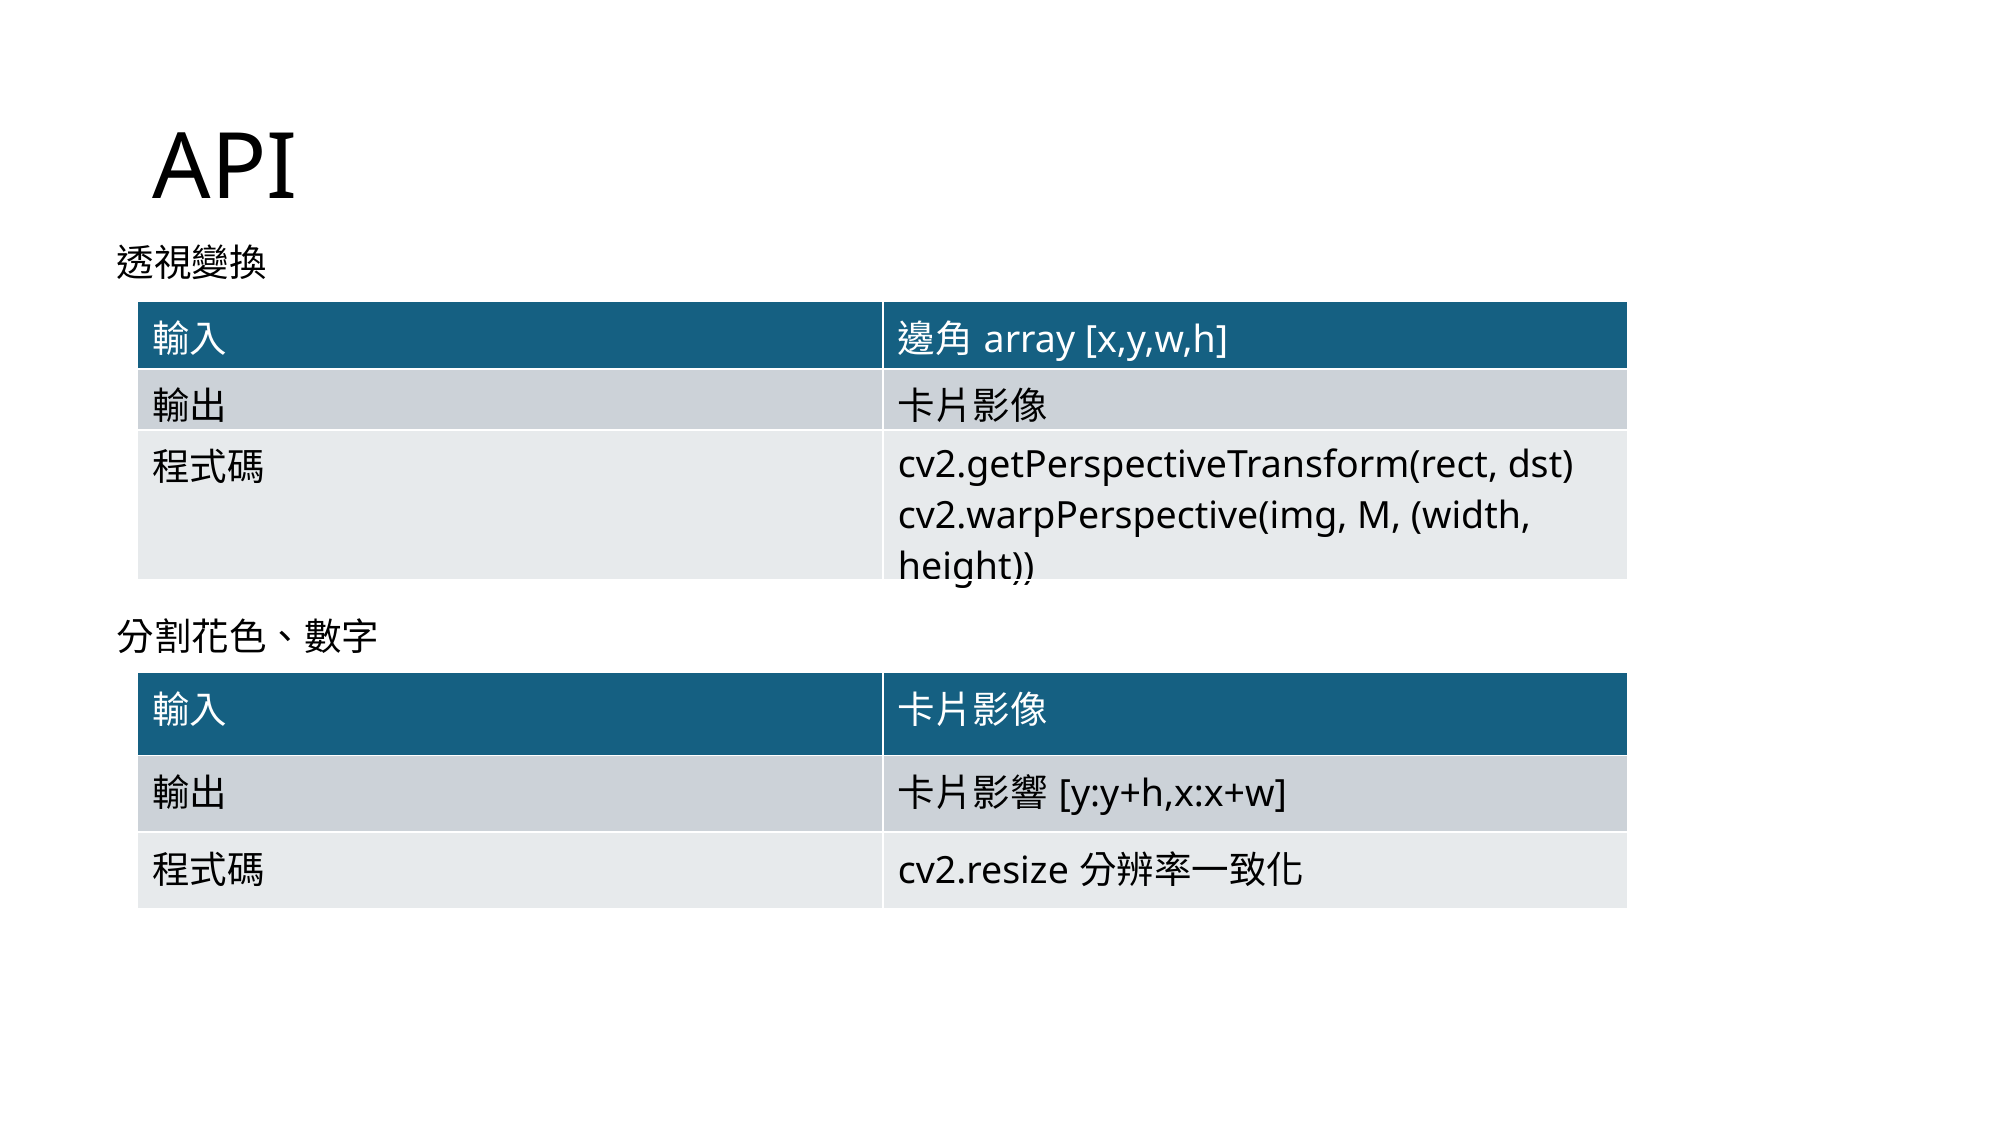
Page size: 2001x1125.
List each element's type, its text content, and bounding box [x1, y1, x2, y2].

table_cell 程式碼 [138, 431, 882, 579]
table_header 邊角array [x,y,w,h] [884, 302, 1627, 368]
table_header 輸入 [138, 302, 882, 368]
table_cell 卡片影響[y:y+h,x:x+w] [884, 756, 1627, 831]
table_cell cv2.getPerspectiveTransform(rect, dst) cv2.warpPerspective(img, M, (width, height)) [884, 431, 1627, 579]
table_cell 輸出 [138, 370, 882, 429]
table_header 輸入 [138, 673, 882, 755]
table_header 卡片影像 [884, 673, 1627, 755]
title API [137, 59, 1863, 278]
table_cell 輸出 [138, 756, 882, 831]
table_cell 卡片影像 [884, 370, 1627, 429]
table_cell 程式碼 [138, 833, 882, 908]
text_box 分割花色、數字 [101, 605, 1337, 665]
text_box 透視變換 [101, 231, 501, 291]
table_cell cv2.resize分辨率一致化 [884, 833, 1627, 908]
